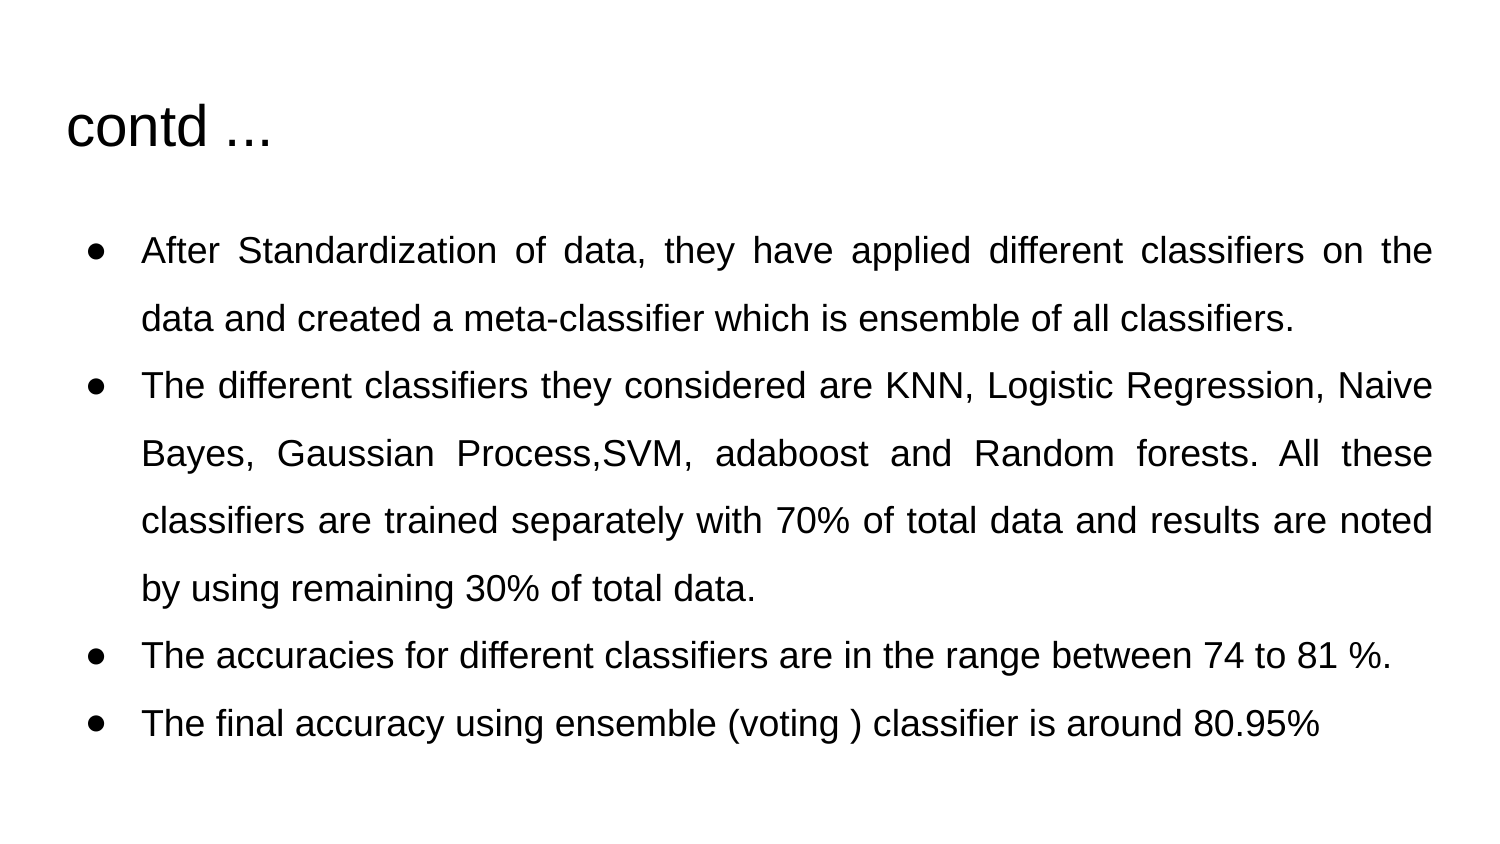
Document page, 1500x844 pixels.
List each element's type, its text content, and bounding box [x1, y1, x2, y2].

list After Standardization of data, they have applied different classifiers on the data and created a meta-classifier which is ensemble of all classifiers. The different classifiers they considered are KNN, Logistic Regression, Naive Bayes, Gaussian Process,SVM, adaboost and Random forests. All these classifiers are trained separately with 70% of total data and results are noted by using remaining 30% of total data. The accuracies for different classifiers are in the range between 74 to 81 %. The final accuracy using ensemble (voting ) classifier is around 80.95% [51, 189, 1449, 750]
title contd ... [51, 72, 1449, 167]
